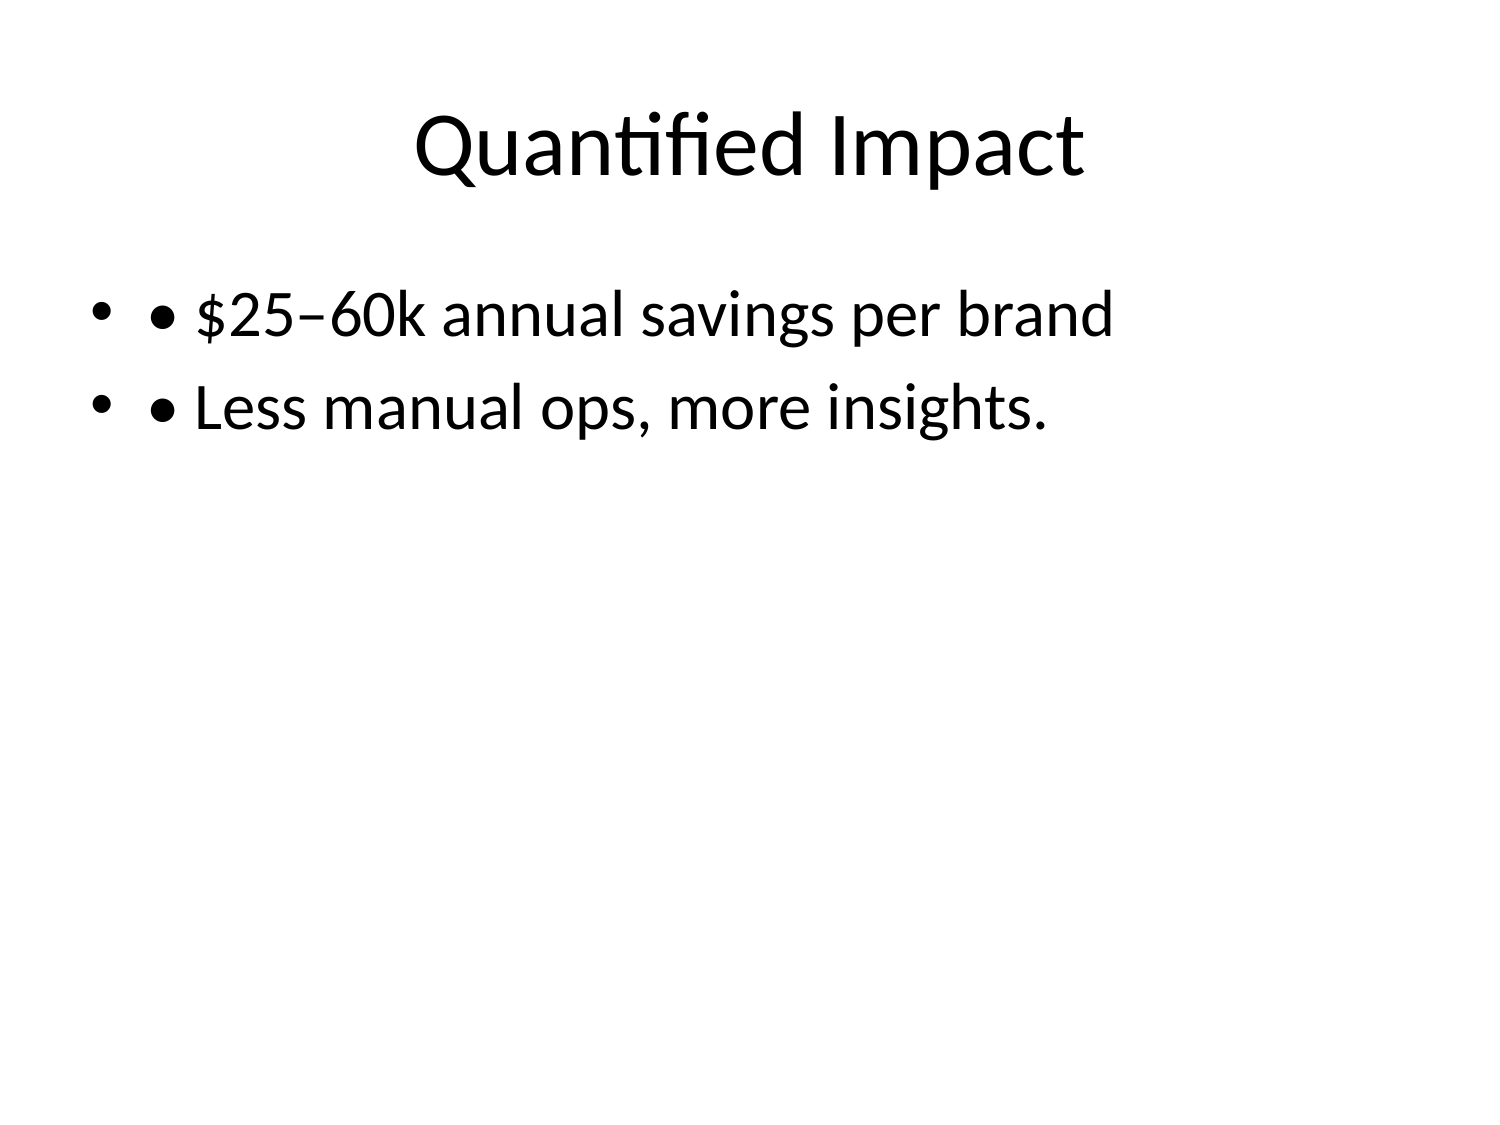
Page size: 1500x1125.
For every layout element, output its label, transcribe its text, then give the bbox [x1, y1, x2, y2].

list • $25–60k annual savings per brand • Less manual ops, more insights. [75, 262, 1425, 1005]
title Quantified Impact [75, 45, 1425, 233]
